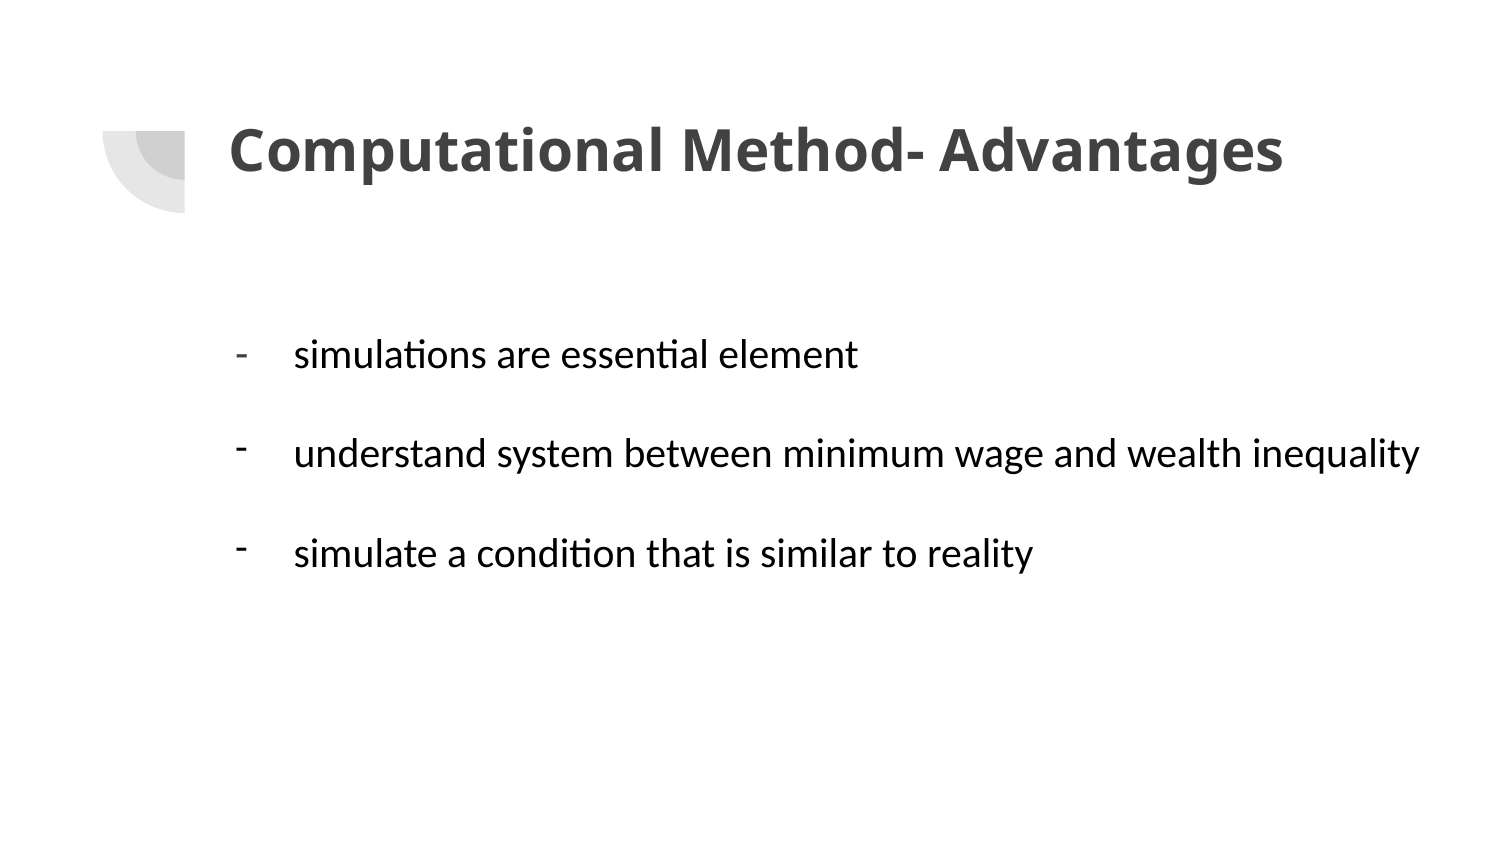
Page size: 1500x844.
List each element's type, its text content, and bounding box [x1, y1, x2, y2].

list simulations are essential element understand system between minimum wage and wealth inequality simulate a condition that is similar to reality [203, 262, 1444, 680]
title Computational Method- Advantages [213, 98, 1368, 262]
